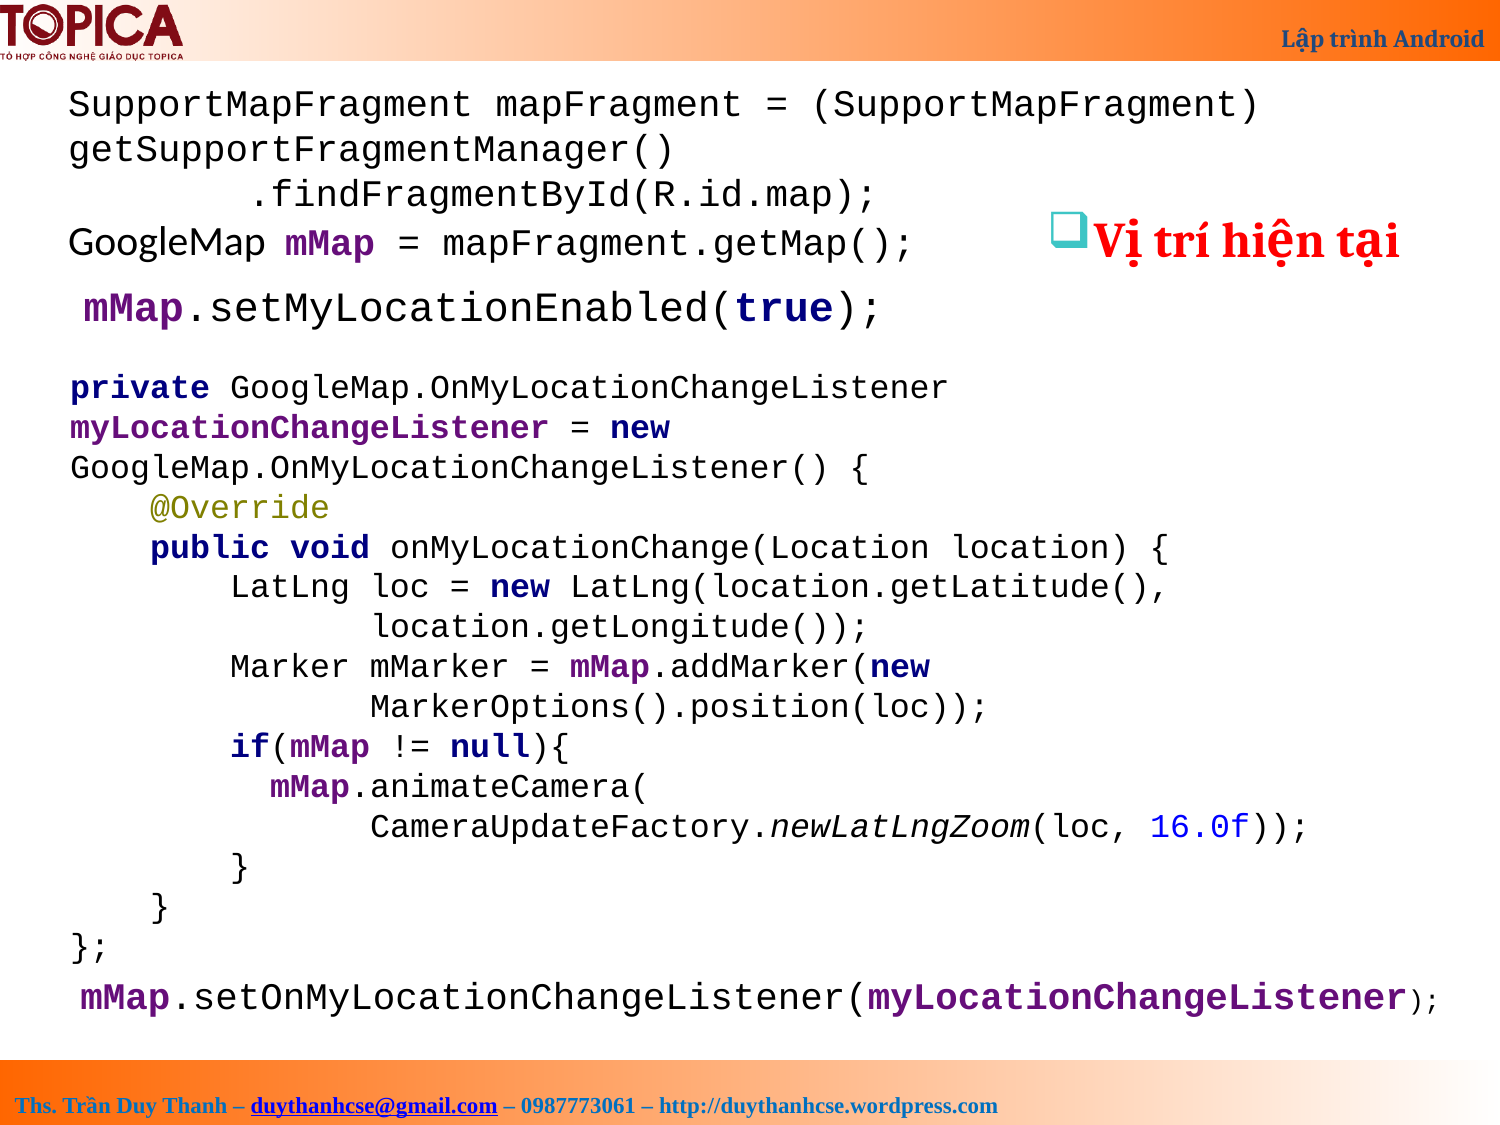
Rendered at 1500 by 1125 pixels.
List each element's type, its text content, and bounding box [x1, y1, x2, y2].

text_box Vị trí hiện tại [1032, 199, 1416, 275]
picture [0, 4, 183, 61]
text_box mMap.setOnMyLocationChangeListener(myLocationChangeListener); [65, 964, 1456, 1025]
text_box SupportMapFragment mapFragment = (SupportMapFragment) getSupportFragmentManager() .findFragmentById(R.id.map); GoogleMap mMap = mapFragment.getMap(); [53, 71, 1416, 272]
text_box mMap.setMyLocationEnabled(true); [68, 272, 899, 338]
text_box private GoogleMap.OnMyLocationChangeListener myLocationChangeListener = new GoogleMap.OnMyLocationChangeListener() { @Override public void onMyLocationChange(Location location) { LatLng loc = new LatLng(location.getLatitude(), location.getLongitude()); Marker mMarker = mMap.addMarker(new MarkerOptions().position(loc)); if(mMap != null){ mMap.animateCamera( CameraUpdateFactory.newLatLngZoom(loc, 16.0f)); } } }; [55, 357, 1443, 972]
